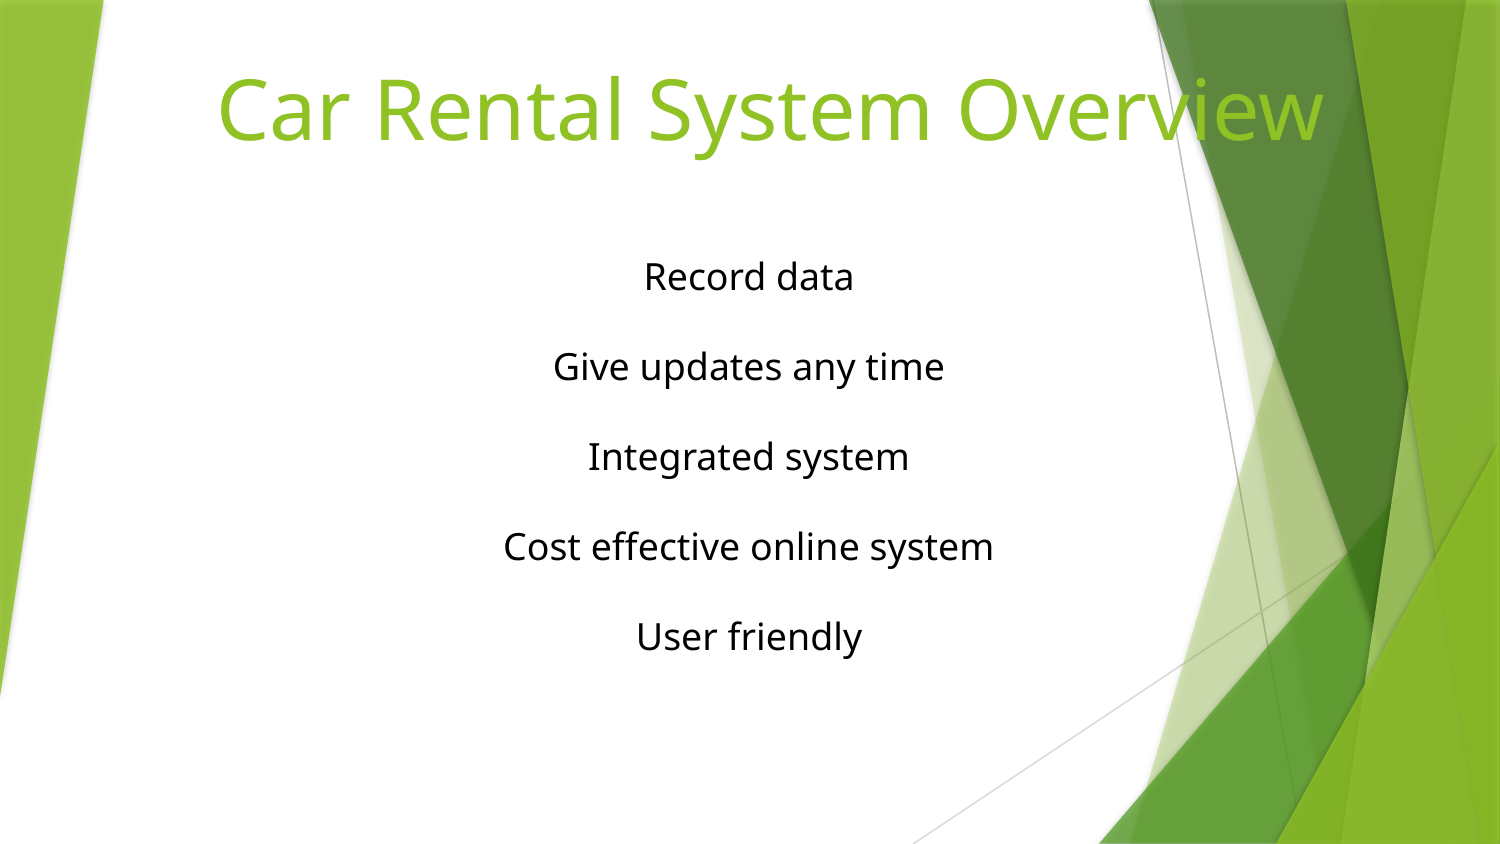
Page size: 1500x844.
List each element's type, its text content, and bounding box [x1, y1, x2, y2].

title Car Rental System Overview [51, 20, 1449, 173]
subtitle Record data Give updates any time Integrated system Cost effective online system User friendly [14, 193, 1485, 828]
